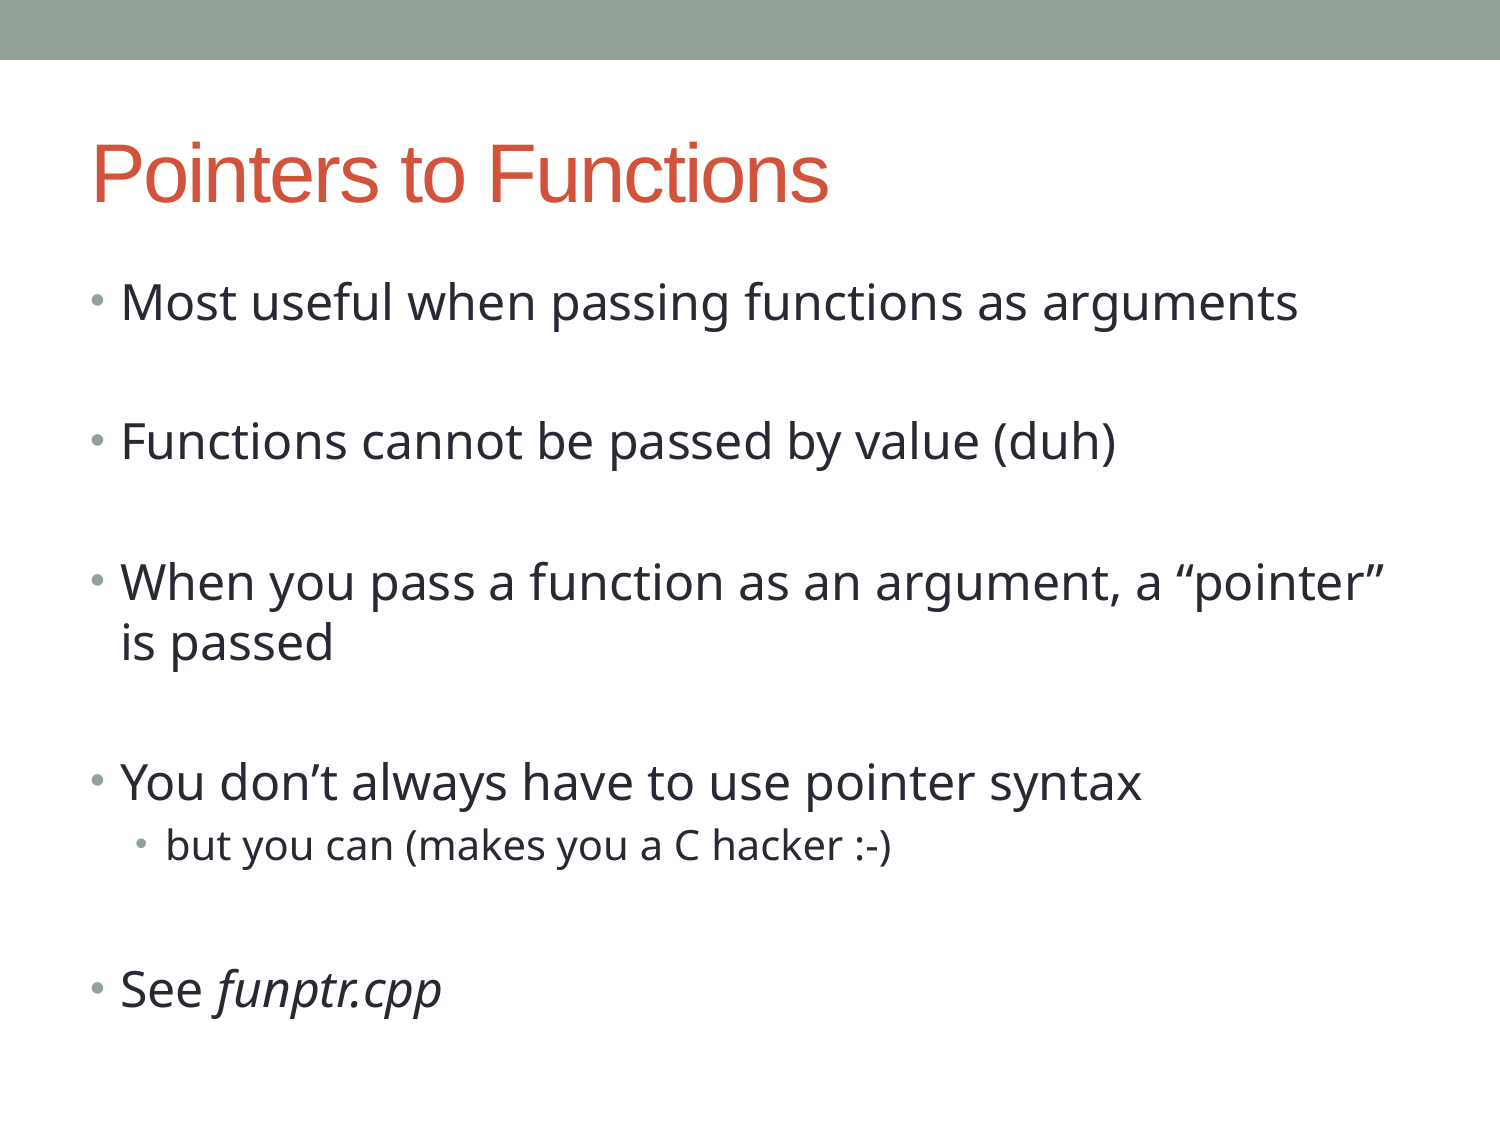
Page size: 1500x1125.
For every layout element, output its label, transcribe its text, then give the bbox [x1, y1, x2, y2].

title Pointers to Functions [75, 87, 1425, 250]
list Most useful when passing functions as arguments Functions cannot be passed by value (duh) When you pass a function as an argument, a “pointer” is passed You don’t always have to use pointer syntax but you can (makes you a C hacker :-) See funptr.cpp [75, 262, 1425, 1063]
